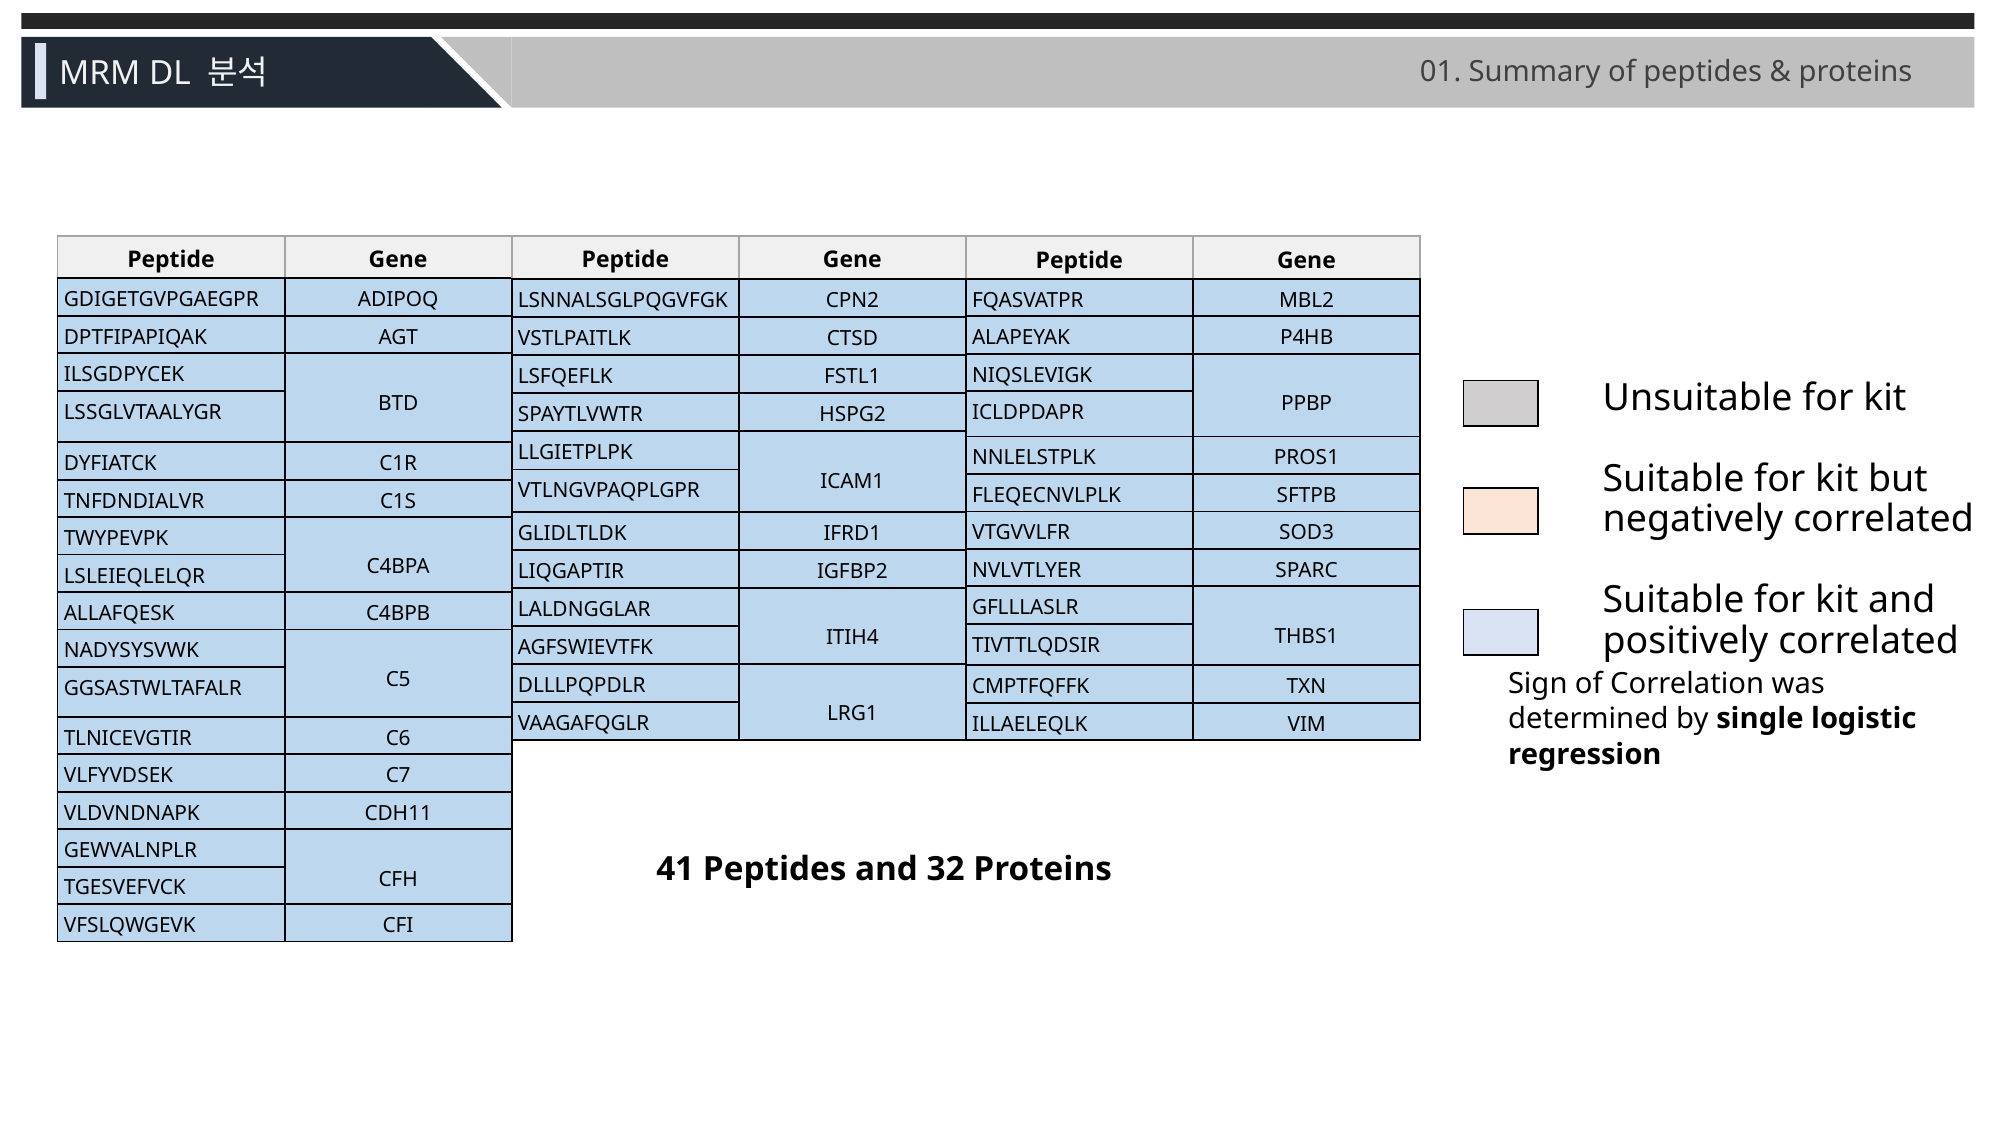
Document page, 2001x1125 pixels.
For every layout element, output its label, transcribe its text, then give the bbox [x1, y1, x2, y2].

text_box [20, 12, 1975, 30]
table_cell DYFIATCK [58, 443, 284, 479]
table_cell C1S [286, 481, 511, 516]
table_cell VLDVNDNAPK [58, 793, 284, 828]
table_cell AGFSWIEVTFK [513, 627, 738, 663]
table_header Gene [1194, 237, 1419, 278]
table_cell VTLNGVPAQPLGPR [513, 470, 738, 511]
table_cell THBS1 [1194, 587, 1419, 664]
table_cell C7 [286, 755, 511, 791]
table_cell LSFQEFLK [513, 356, 738, 392]
text_box MRM DL 분석 [47, 43, 344, 99]
table_cell VTGVVLFR [967, 512, 1192, 548]
table_cell SFTPB [1194, 475, 1419, 511]
table_header Gene [286, 237, 511, 277]
table_cell ILLAELEQLK [967, 704, 1192, 739]
table_cell NNLELSTPLK [967, 437, 1192, 473]
text_box [20, 36, 429, 109]
table_cell VFSLQWGEVK [58, 905, 284, 941]
table_cell SPAYTLVWTR [513, 394, 738, 430]
table_cell LIQGAPTIR [513, 551, 738, 587]
table_cell CTSD [740, 318, 965, 354]
table_cell TWYPEVPK [58, 518, 284, 554]
table_cell ADIPOQ [286, 279, 511, 315]
table_cell VSTLPAITLK [513, 318, 738, 354]
table_cell TXN [1194, 666, 1419, 702]
table_cell ICLDPDAPR [967, 392, 1192, 436]
table_cell HSPG2 [740, 394, 965, 430]
table_cell ILSGDPYCEK [58, 354, 284, 390]
table_cell FSTL1 [740, 356, 965, 392]
table_cell P4HB [1194, 317, 1419, 353]
table_header [1464, 489, 1537, 533]
table_header Peptide [967, 237, 1192, 278]
table_cell SOD3 [1194, 512, 1419, 548]
table_cell DPTFIPAPIQAK [58, 317, 284, 352]
text_box Unsuitable for kit Suitable for kit but negatively correlated Suitable for kit and positively correlated [1587, 316, 2000, 907]
table_header [1464, 610, 1493, 654]
table_cell LSLEIEQLELQR [58, 555, 284, 591]
table_cell VAAGAFQGLR [513, 703, 738, 739]
table_cell ALAPEYAK [967, 317, 1192, 353]
table_cell ICAM1 [740, 432, 965, 511]
table_cell MBL2 [1194, 280, 1419, 315]
table_cell C5 [286, 630, 511, 716]
table_cell CMPTFQFFK [967, 666, 1192, 702]
table_cell CPN2 [740, 280, 965, 316]
table_cell CDH11 [286, 793, 511, 828]
text_box [429, 34, 505, 109]
table_cell BTD [286, 354, 511, 441]
table_cell GGSASTWLTAFALR [58, 668, 284, 716]
table_cell PPBP [1194, 355, 1419, 436]
text_box 41 Peptides and 32 Proteins [641, 799, 1364, 904]
table_cell PROS1 [1194, 437, 1419, 473]
table_cell GDIGETGVPGAEGPR [58, 279, 284, 315]
table_cell C6 [286, 718, 511, 753]
table_cell LSNNALSGLPQGVFGK [513, 280, 738, 316]
table_cell FLEQECNVLPLK [967, 475, 1192, 511]
table_cell CFH [286, 830, 511, 903]
text_box Sign of Correlation was determined by single logistic regression [1493, 504, 1968, 1095]
table_cell NIQSLEVIGK [967, 355, 1192, 390]
table_header Peptide [513, 237, 738, 278]
table_cell GEWVALNPLR [58, 830, 284, 866]
table_cell VLFYVDSEK [58, 755, 284, 791]
table_cell TLNICEVGTIR [58, 718, 284, 753]
table_cell NADYSYSVWK [58, 630, 284, 666]
table_cell TGESVEFVCK [58, 868, 284, 903]
table_cell GFLLLASLR [967, 587, 1192, 623]
table_cell ALLAFQESK [58, 593, 284, 629]
table_cell FQASVATPR [967, 280, 1192, 315]
text_box [34, 42, 47, 100]
table_cell C4BPB [286, 593, 511, 629]
table_cell SPARC [1194, 550, 1419, 585]
table_header Gene [740, 237, 965, 278]
table_cell LRG1 [740, 665, 965, 739]
table_cell GLIDLTLDK [513, 513, 738, 549]
table_cell AGT [286, 317, 511, 352]
table_cell TIVTTLQDSIR [967, 625, 1192, 664]
table_cell IGFBP2 [740, 551, 965, 587]
table_header [1464, 381, 1537, 425]
table_cell NVLVTLYER [967, 550, 1192, 585]
table_cell C4BPA [286, 518, 511, 591]
table_cell LLGIETPLPK [513, 432, 738, 469]
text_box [440, 36, 1975, 108]
table_cell VIM [1194, 704, 1419, 739]
table_cell DLLLPQPDLR [513, 665, 738, 701]
table_header Peptide [58, 237, 284, 277]
table_cell IFRD1 [740, 513, 965, 549]
table_cell C1R [286, 443, 511, 479]
table_cell CFI [286, 905, 511, 941]
table_cell LALDNGGLAR [513, 589, 738, 625]
table_cell ITIH4 [740, 589, 965, 663]
table_cell TNFDNDIALVR [58, 481, 284, 516]
table_cell LSSGLVTAALYGR [58, 392, 284, 441]
